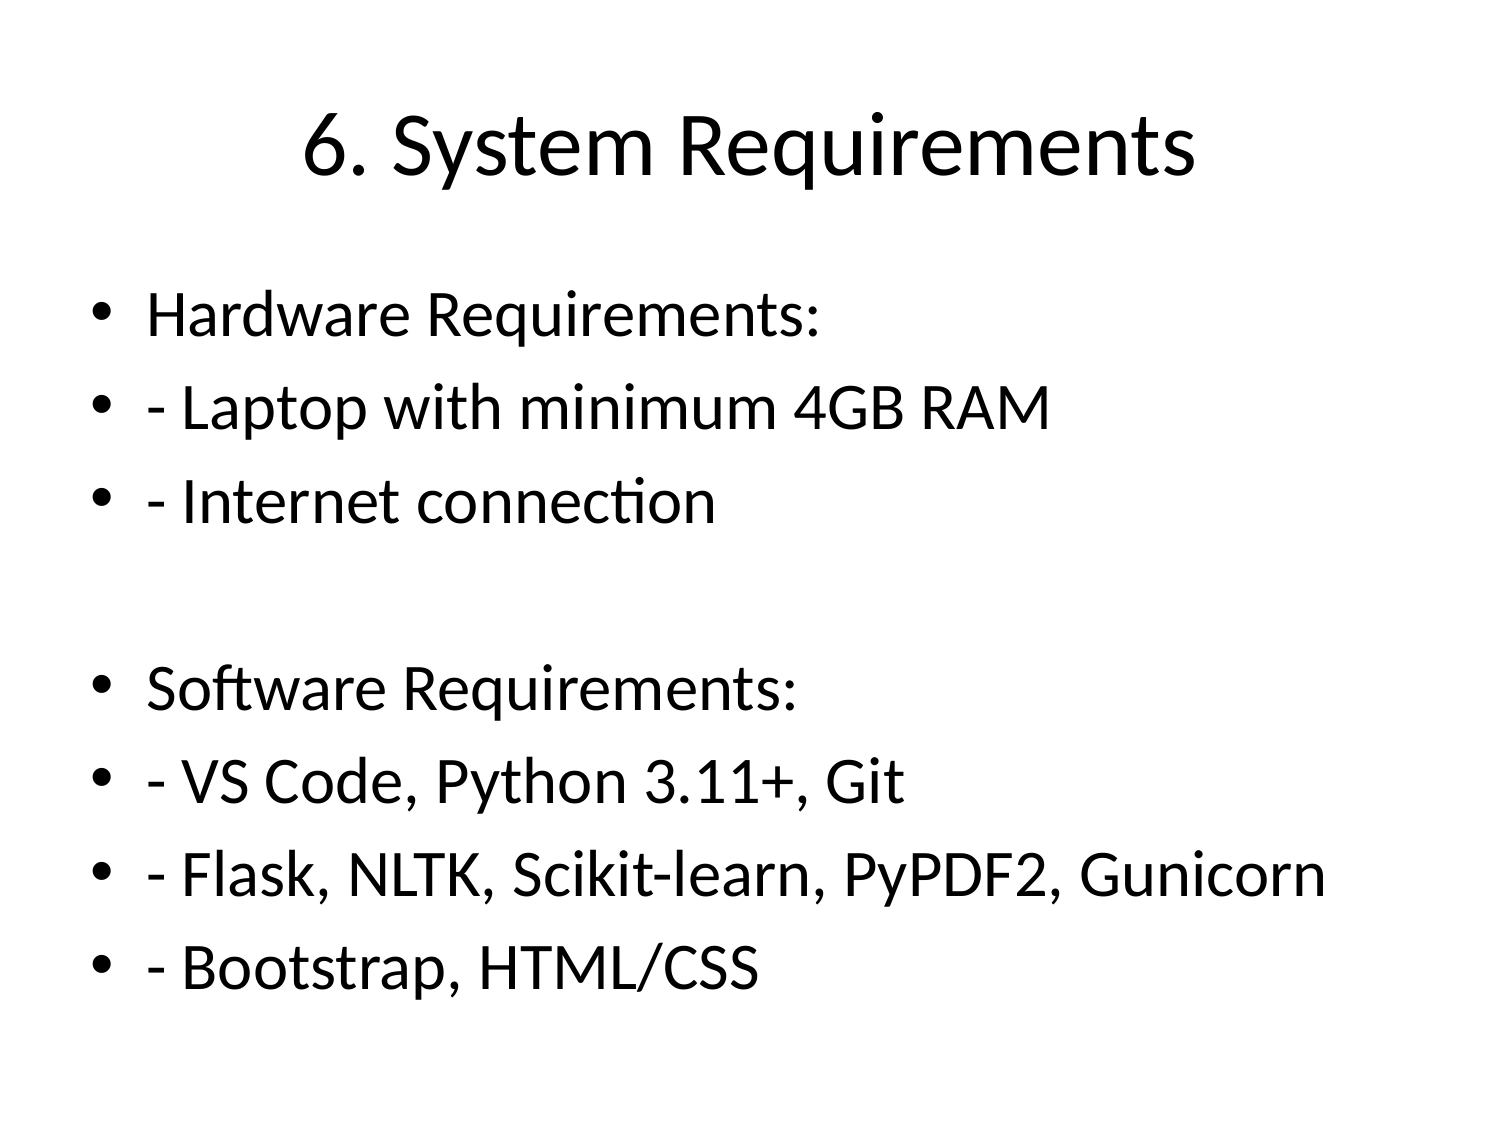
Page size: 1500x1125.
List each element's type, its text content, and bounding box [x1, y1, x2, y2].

list Hardware Requirements: - Laptop with minimum 4GB RAM - Internet connection Software Requirements: - VS Code, Python 3.11+, Git - Flask, NLTK, Scikit-learn, PyPDF2, Gunicorn - Bootstrap, HTML/CSS [75, 262, 1425, 1005]
title 6. System Requirements [75, 45, 1425, 233]
